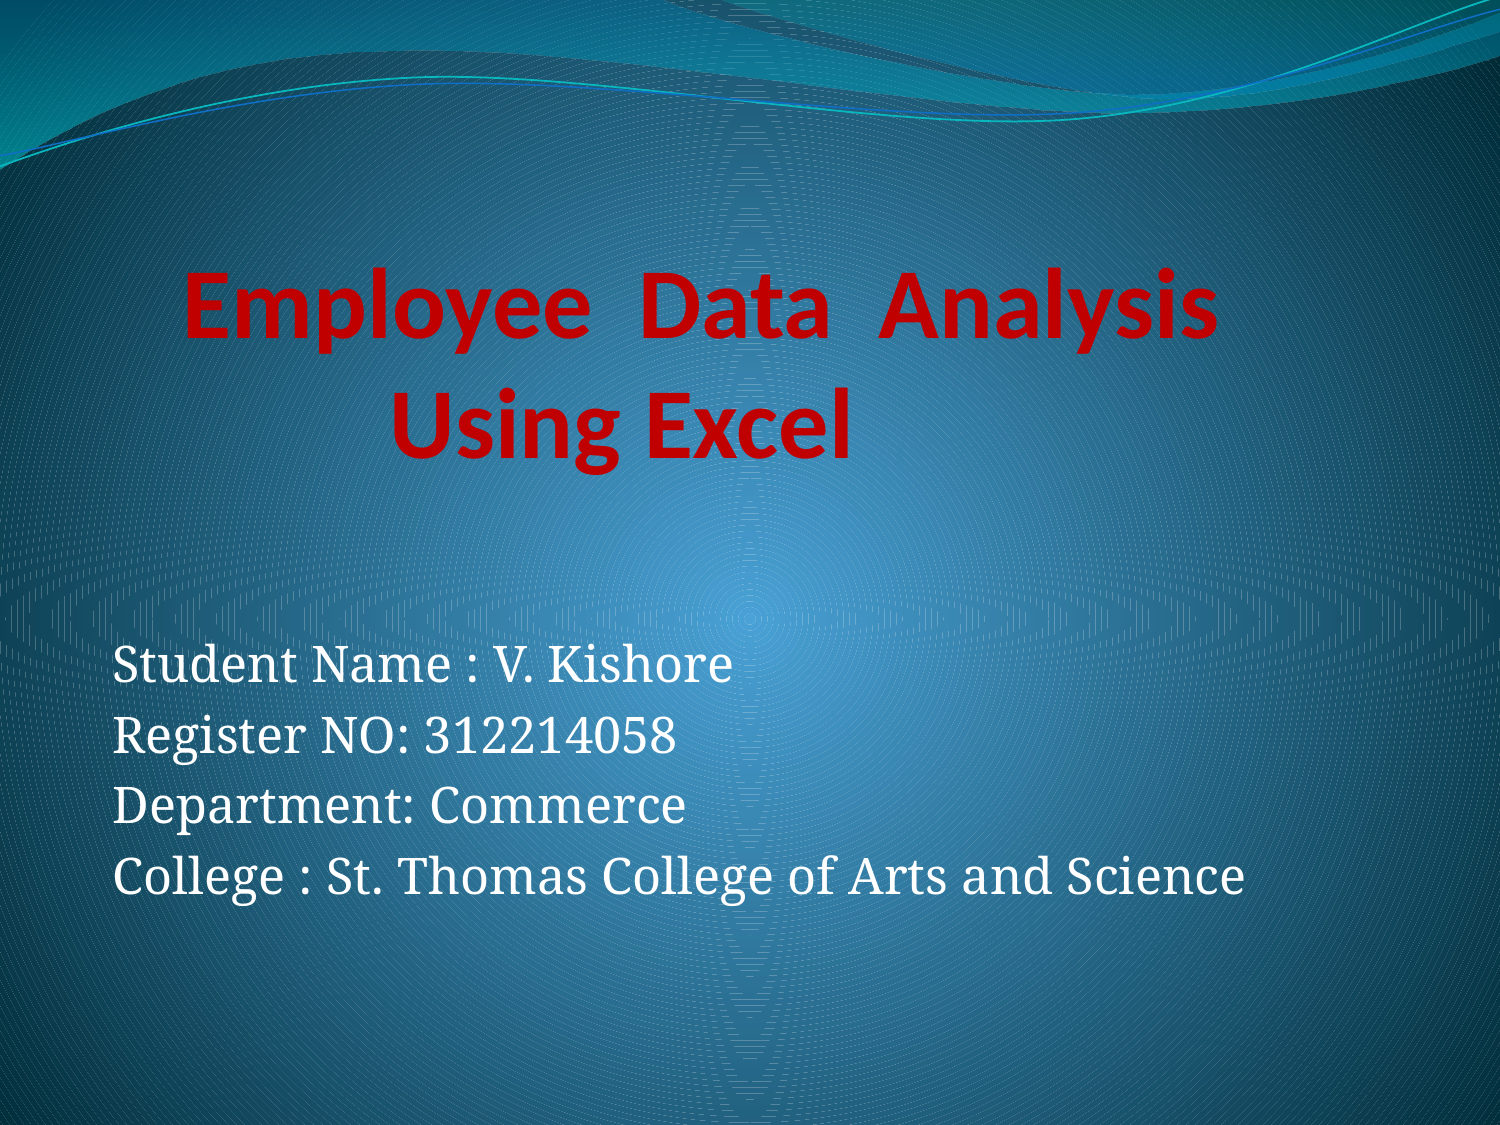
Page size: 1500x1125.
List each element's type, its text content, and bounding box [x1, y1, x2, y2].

title Employee Data Analysis Using Excel [99, 237, 1375, 479]
subtitle Student Name : V. Kishore Register NO: 312214058 Department: Commerce College : St. Thomas College of Arts and Science [112, 624, 1401, 913]
